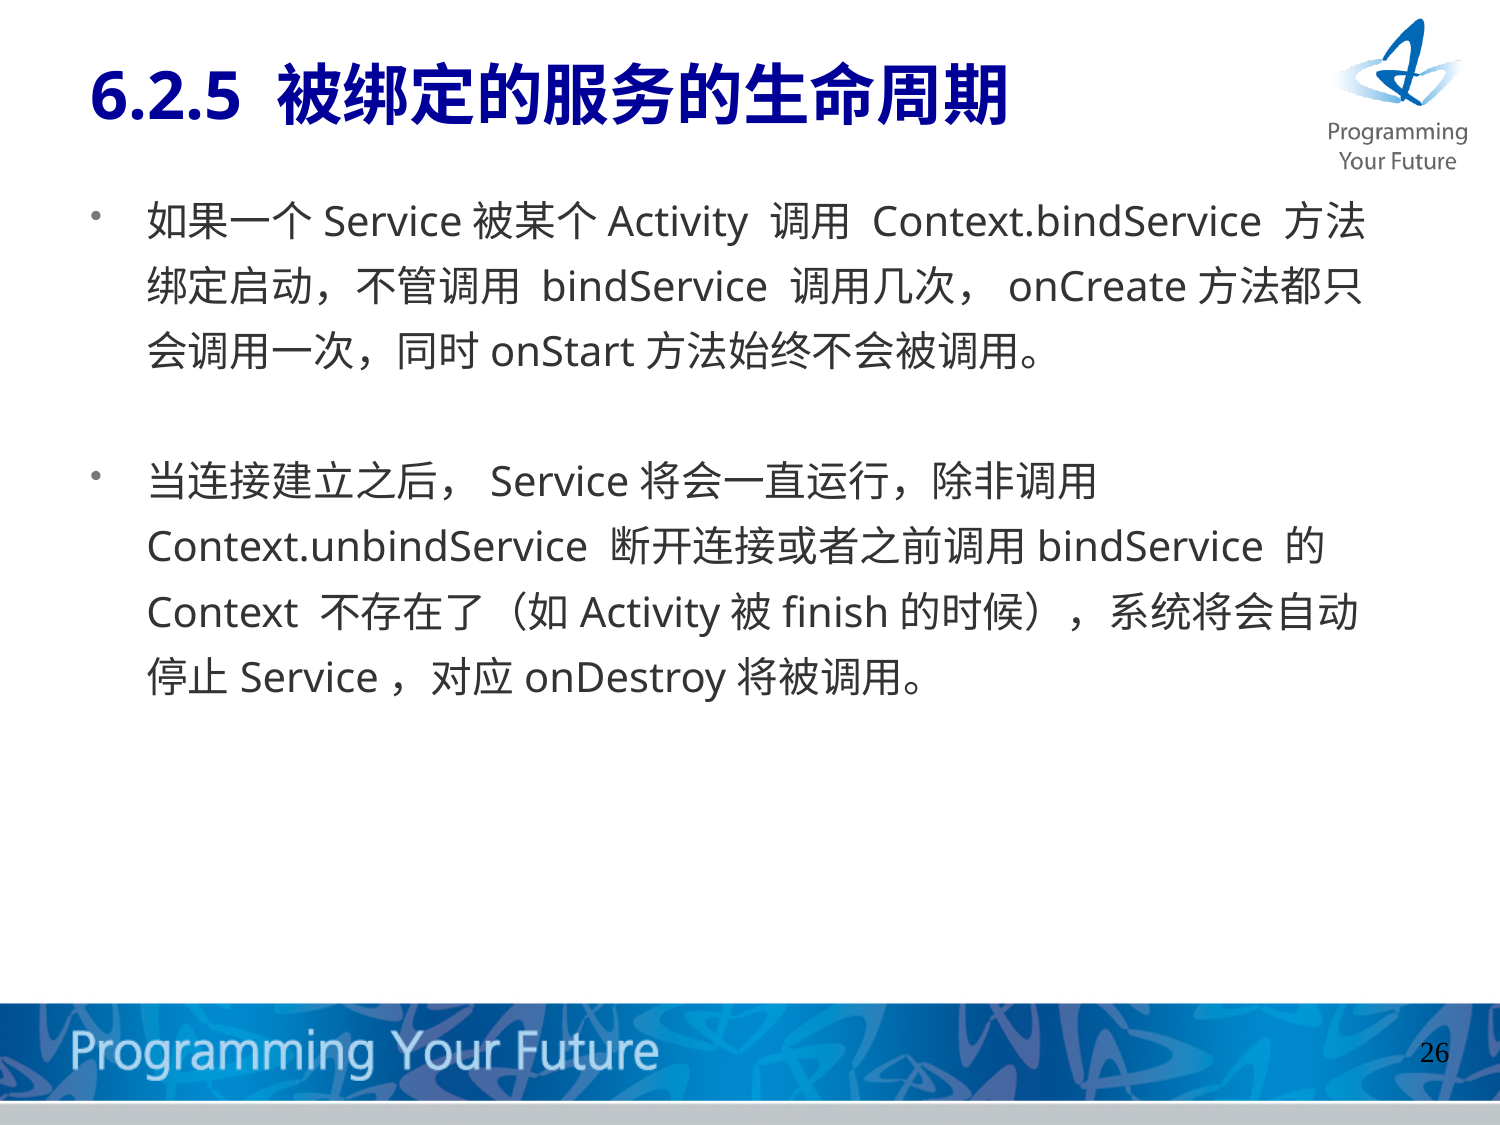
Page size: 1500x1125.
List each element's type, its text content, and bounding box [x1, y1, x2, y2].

picture [0, 997, 1500, 1125]
picture [1297, 0, 1500, 213]
list 如果一个Service被某个Activity 调用 Context.bindService 方法绑定启动，不管调用 bindService 调用几次，onCreate方法都只会调用一次，同时onStart方法始终不会被调用。 当连接建立之后，Service将会一直运行，除非调用Context.unbindService 断开连接或者之前调用bindService 的 Context 不存在了（如Activity被finish的时候），系统将会自动停止Service，对应onDestroy将被调用。 [74, 172, 1412, 988]
title 6.2.5 被绑定的服务的生命周期 [74, 44, 1271, 162]
